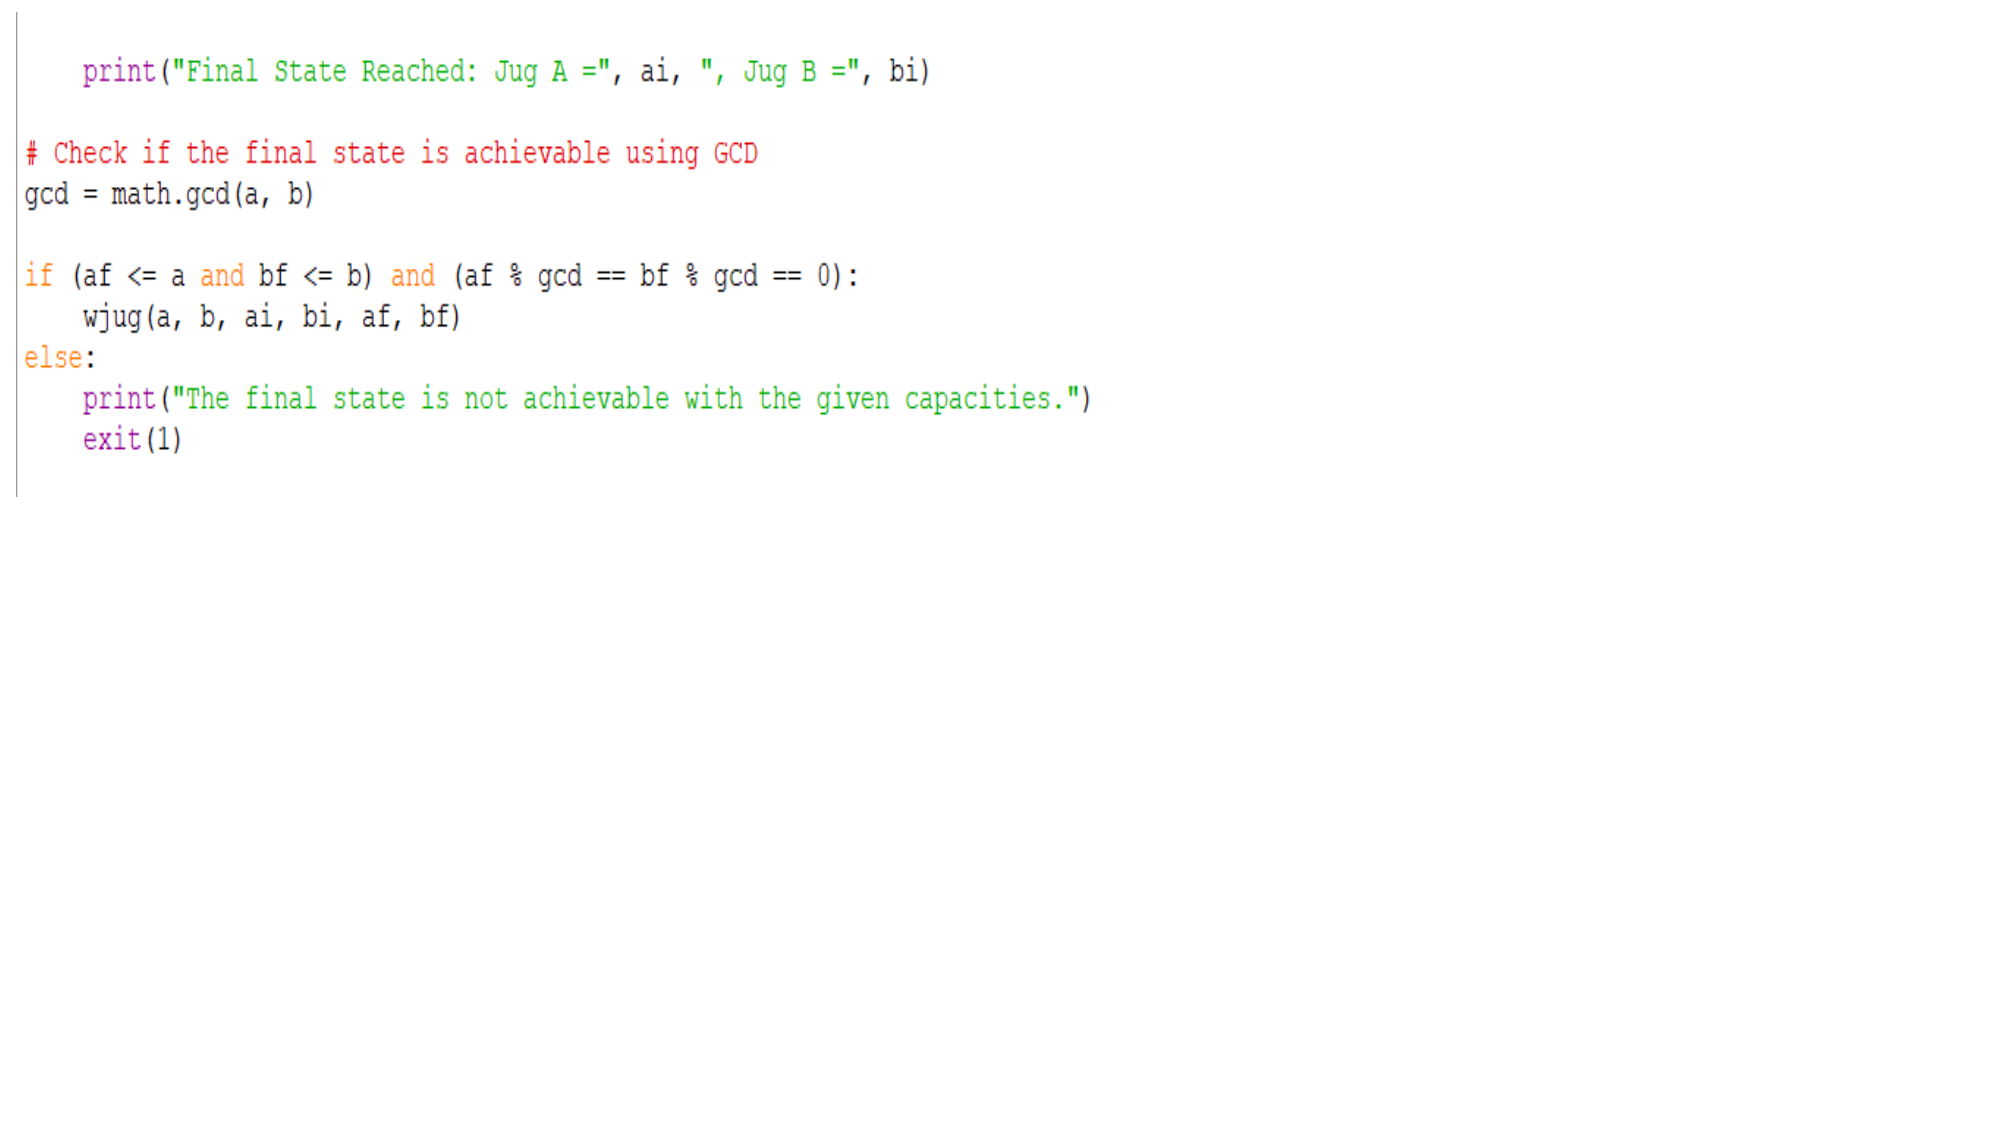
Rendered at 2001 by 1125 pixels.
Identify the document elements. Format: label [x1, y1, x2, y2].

picture [16, 12, 1157, 497]
